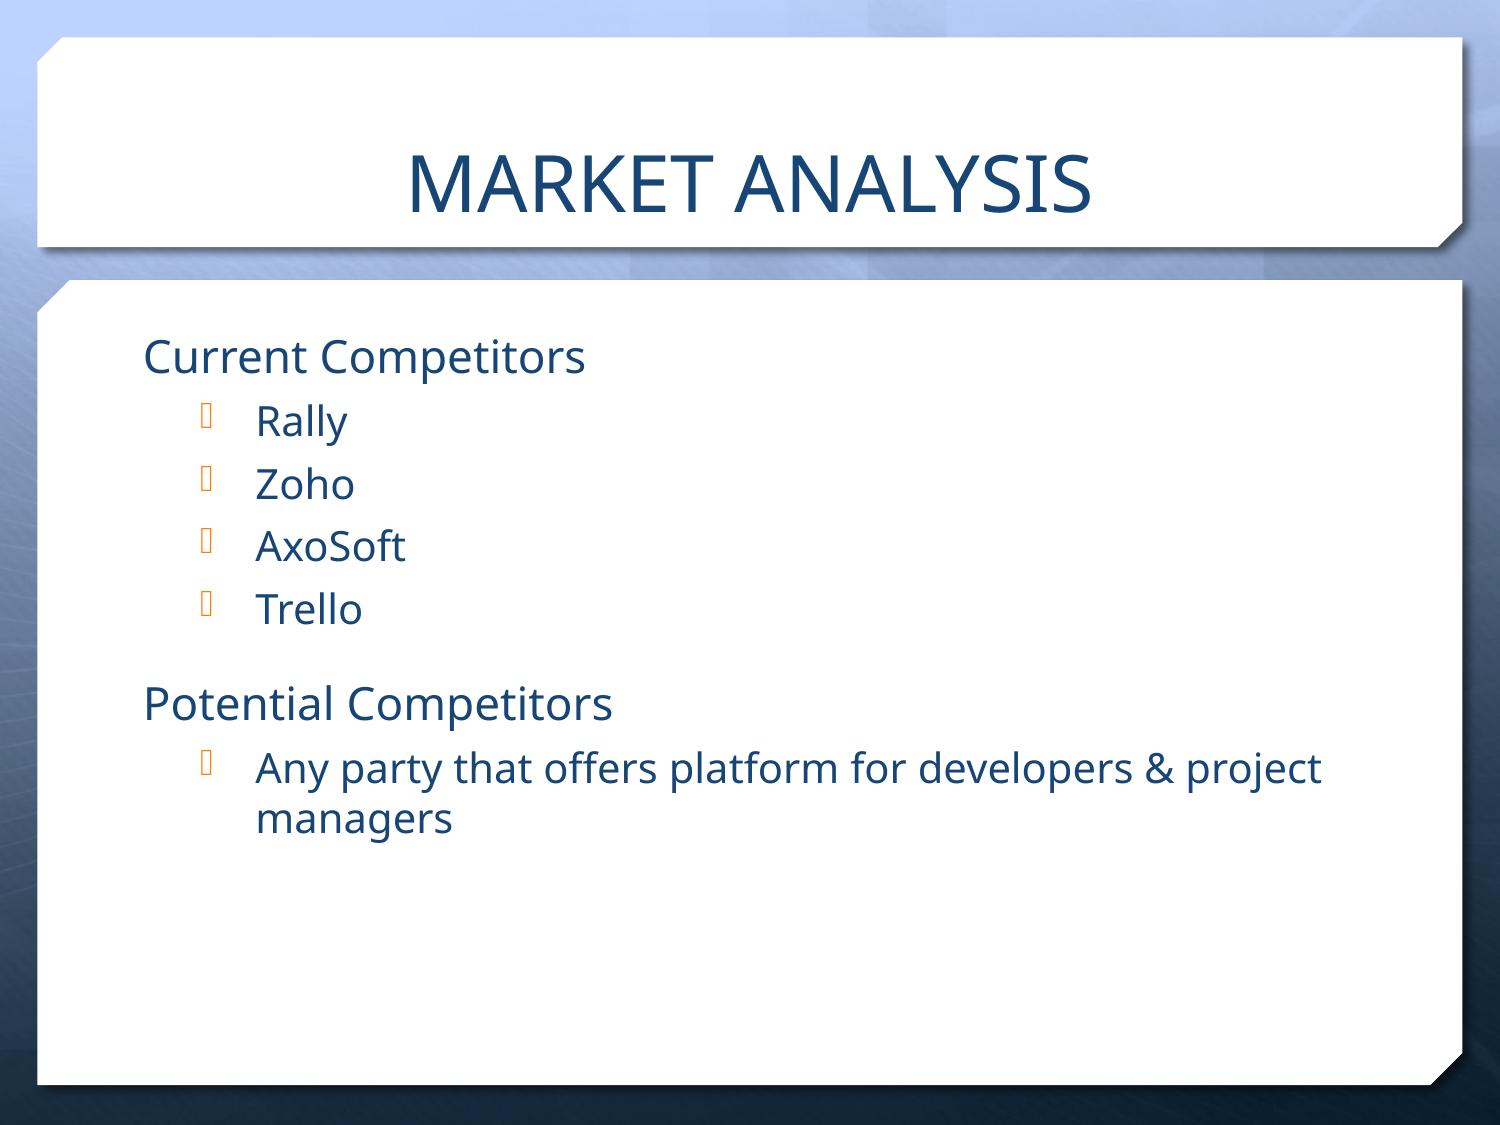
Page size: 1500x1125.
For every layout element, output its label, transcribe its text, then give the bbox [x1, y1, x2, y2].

title MARKET ANALYSIS [127, 48, 1372, 236]
list Current Competitors Rally Zoho AxoSoft Trello Potential Competitors Any party that offers platform for developers & project managers [127, 319, 1372, 978]
